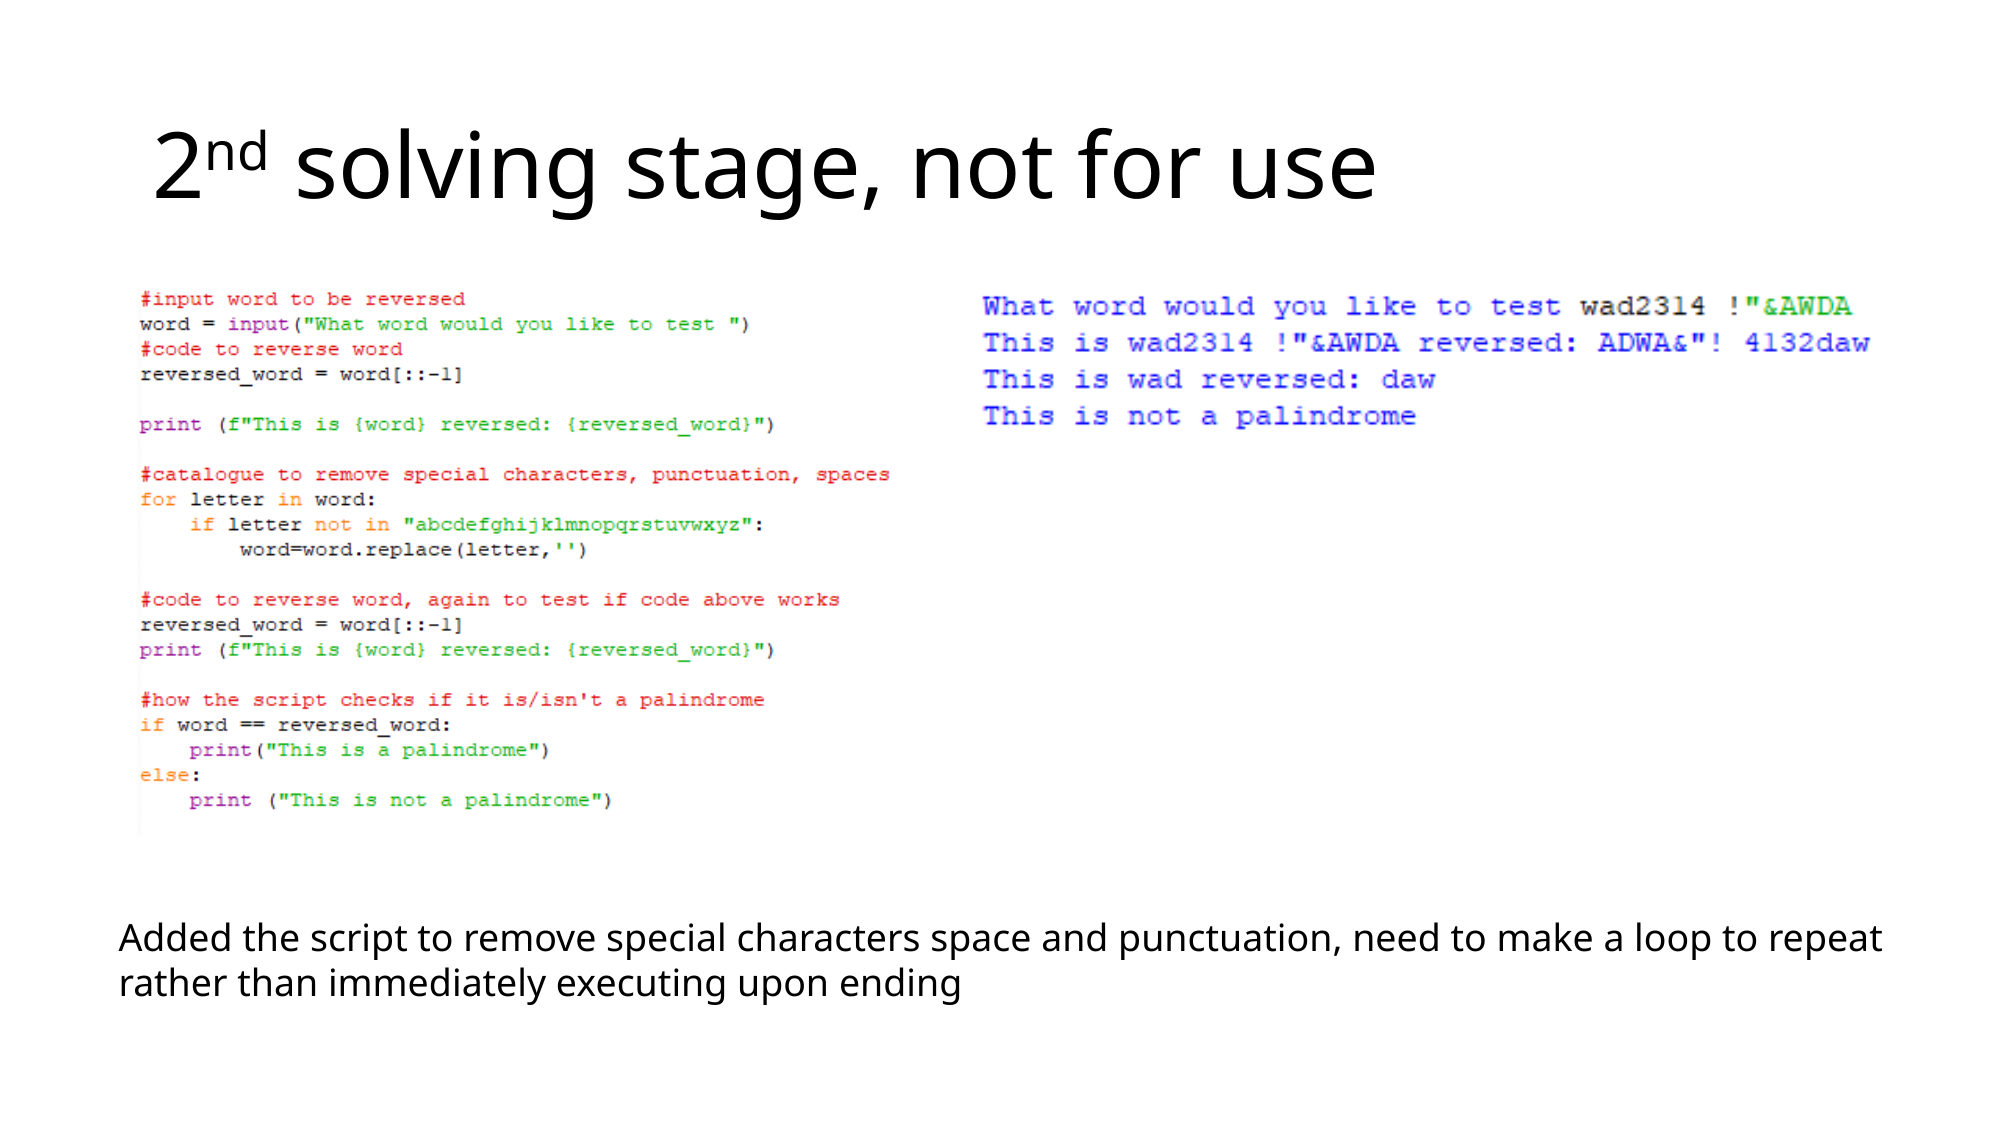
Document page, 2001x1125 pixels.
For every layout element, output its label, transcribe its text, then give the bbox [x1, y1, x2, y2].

title 2nd solving stage, not for use [137, 59, 1863, 278]
text_box Added the script to remove special characters space and punctuation, need to make a loop to repeat rather than immediately executing upon ending [103, 906, 1913, 1012]
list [136, 288, 909, 837]
picture [978, 288, 1876, 432]
